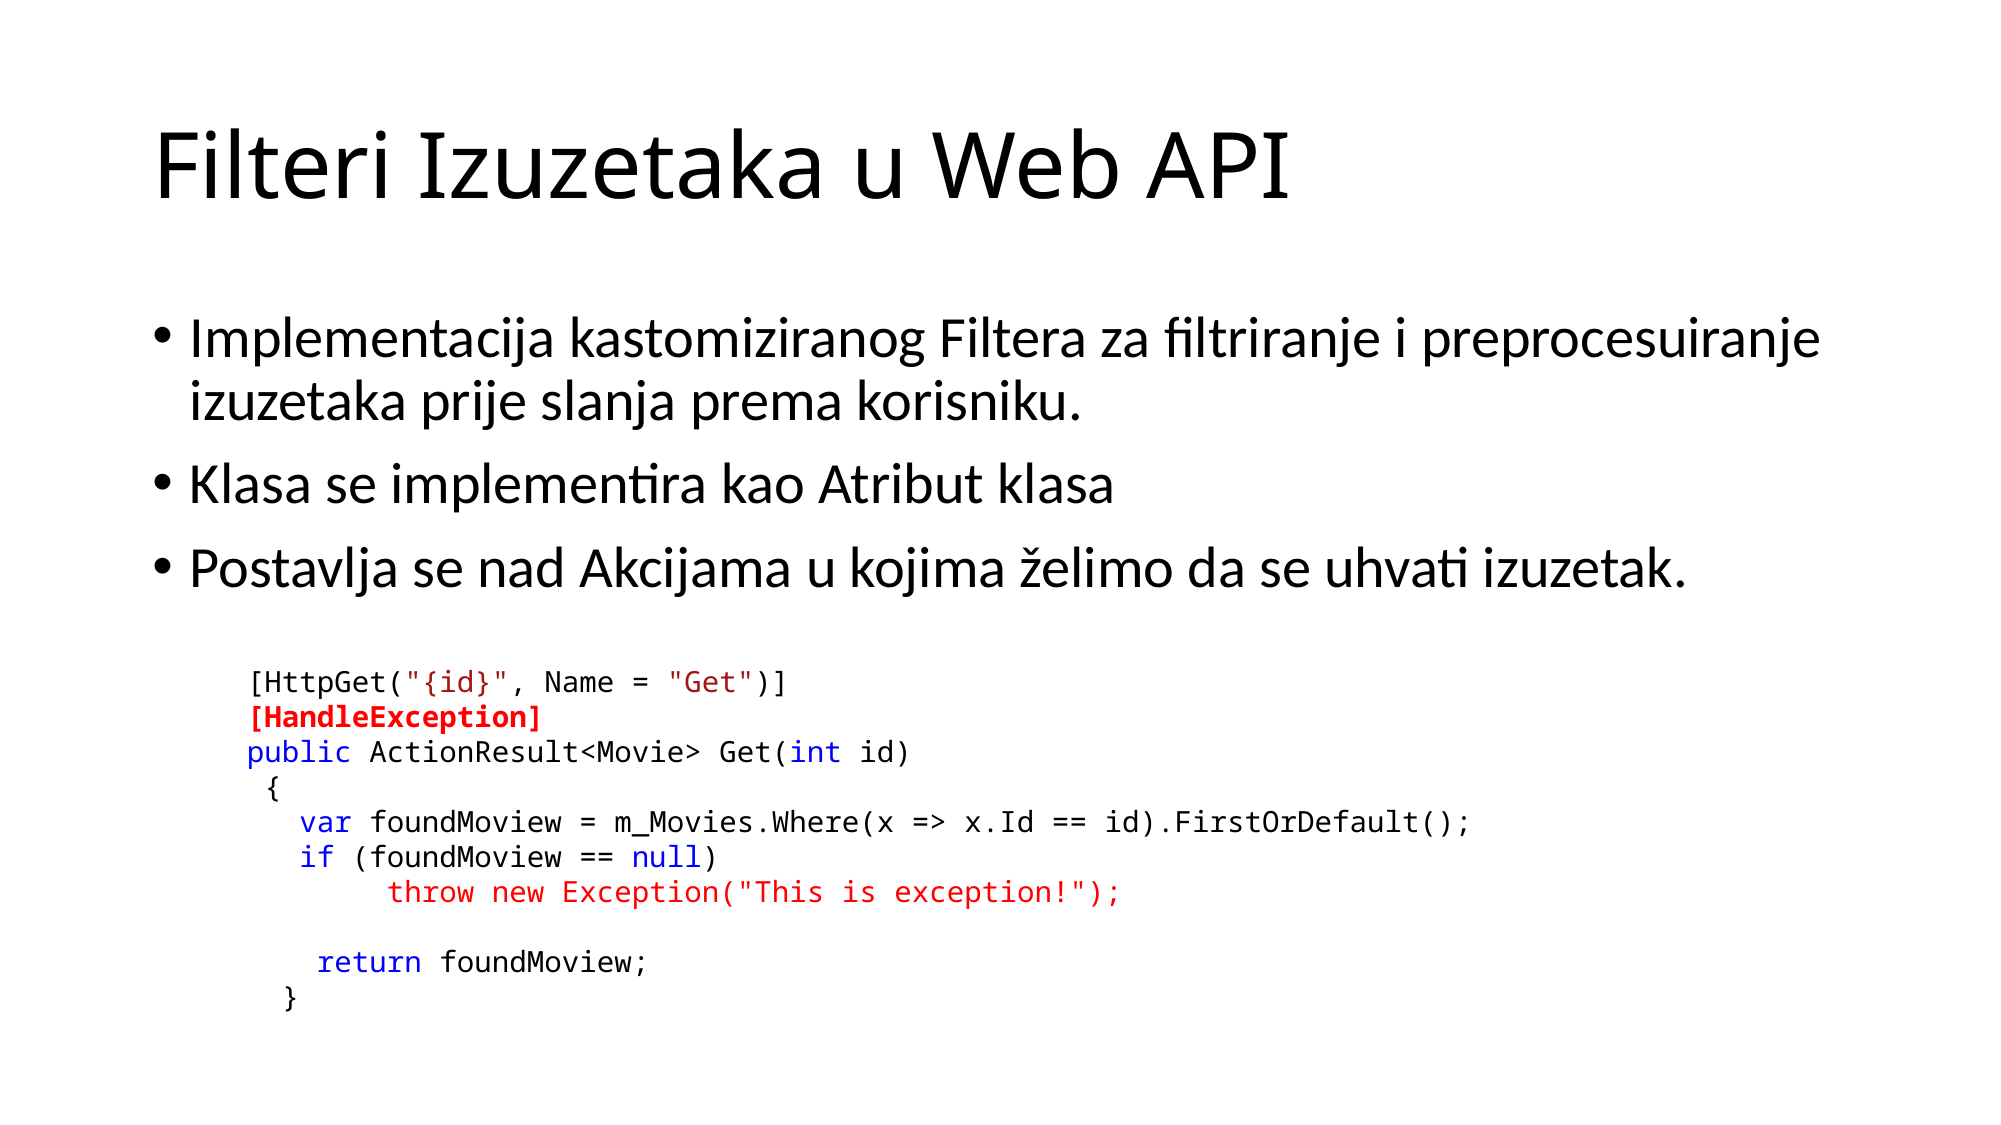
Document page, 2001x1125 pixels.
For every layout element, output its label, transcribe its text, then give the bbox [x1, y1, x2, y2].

list Implementacija kastomiziranog Filtera za filtriranje i preprocesuiranje izuzetaka prije slanja prema korisniku. Klasa se implementira kao Atribut klasa Postavlja se nad Akcijama u kojima želimo da se uhvati izuzetak. [137, 299, 1863, 1014]
title Filteri Izuzetaka u Web API [137, 59, 1863, 278]
text_box [HttpGet("{id}", Name = "Get")] [HandleException] public ActionResult<Movie> Get(int id) { var foundMoview = m_Movies.Where(x => x.Id == id).FirstOrDefault(); if (foundMoview == null) throw new Exception("This is exception!"); return foundMoview; } [232, 656, 1787, 1021]
